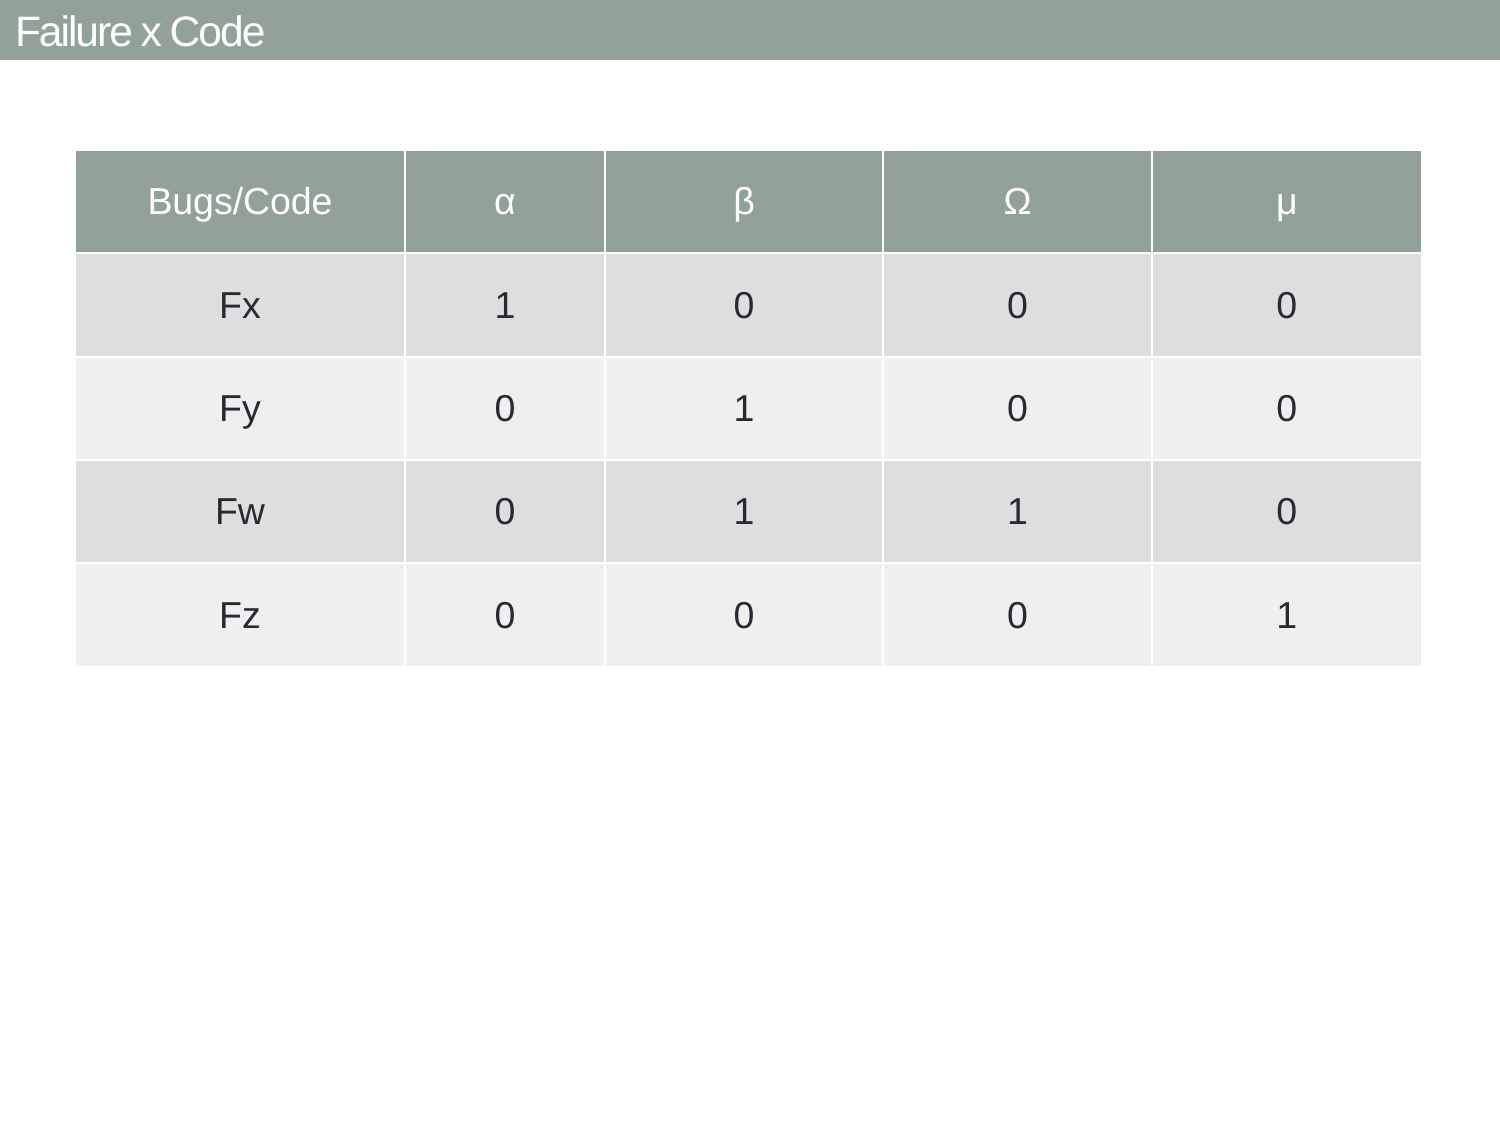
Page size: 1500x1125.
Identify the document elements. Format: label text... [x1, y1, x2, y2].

table_cell 0 [406, 564, 604, 666]
table_cell 0 [1153, 461, 1421, 562]
table_cell Fw [76, 461, 404, 562]
table_cell 1 [606, 358, 882, 459]
table_cell 0 [884, 254, 1151, 356]
table_cell 1 [406, 254, 604, 356]
table_cell Fy [76, 358, 404, 459]
table_cell Fz [76, 564, 404, 666]
table_cell 1 [884, 461, 1151, 562]
table_header Ω [884, 151, 1151, 252]
table_cell 1 [1153, 564, 1421, 666]
table_cell 0 [1153, 254, 1421, 356]
table_cell 0 [606, 254, 882, 356]
text_box Failure x Code [0, 0, 1350, 63]
table_cell 1 [606, 461, 882, 562]
table_header α [406, 151, 604, 252]
table_header μ [1153, 151, 1421, 252]
table_cell 0 [406, 358, 604, 459]
table_cell Fx [76, 254, 404, 356]
table_header β [606, 151, 882, 252]
table_cell 0 [606, 564, 882, 666]
table_cell 0 [884, 564, 1151, 666]
table_cell 0 [406, 461, 604, 562]
table_cell 0 [884, 358, 1151, 459]
table_cell 0 [1153, 358, 1421, 459]
table_header Bugs/Code [76, 151, 404, 252]
